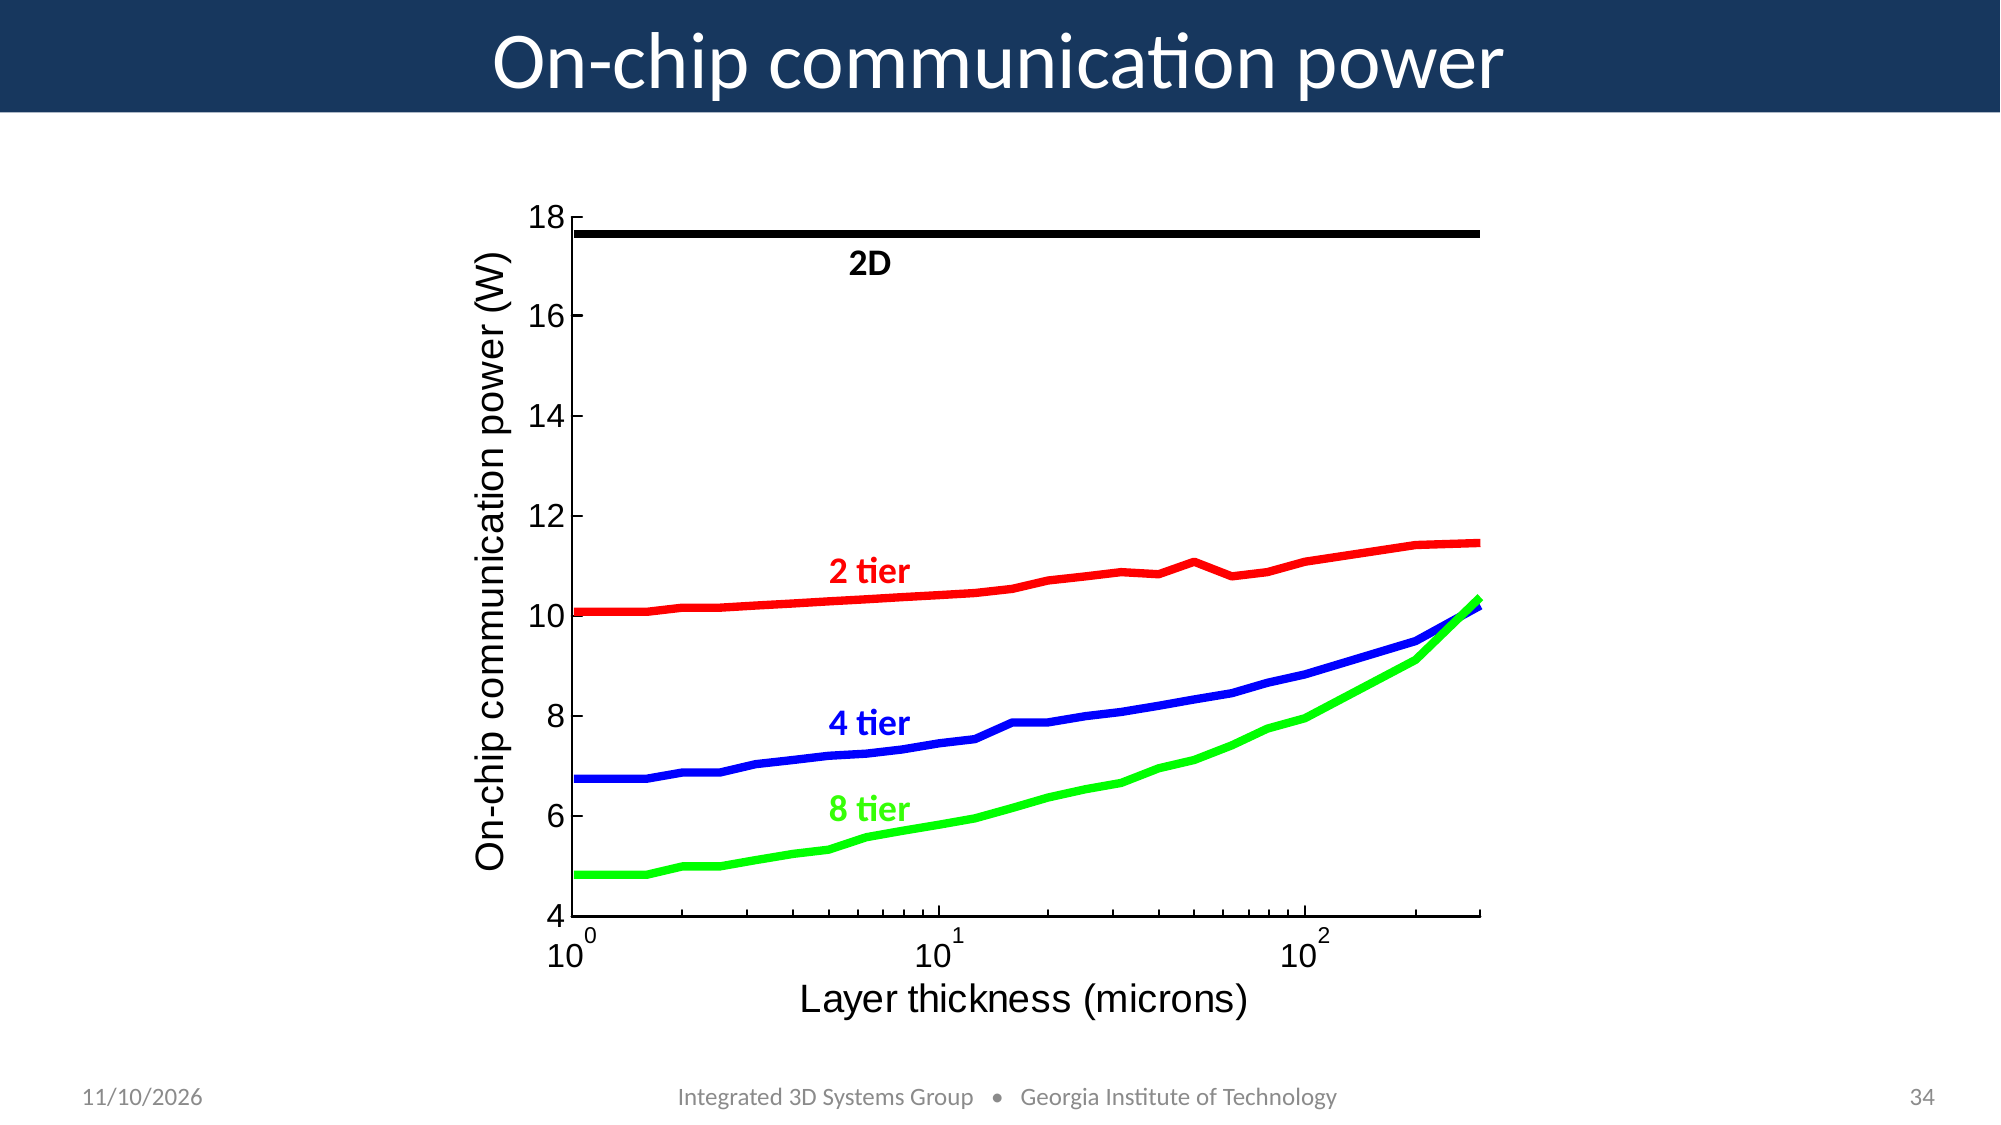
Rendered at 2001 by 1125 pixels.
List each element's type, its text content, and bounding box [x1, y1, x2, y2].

footer Integrated 3D Systems Group • Georgia Institute of Technology [516, 1065, 1500, 1125]
slide_number 34 [1516, 1065, 1950, 1125]
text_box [420, 150, 1592, 1028]
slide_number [66, 1065, 500, 1125]
title On-chip communication power [0, 0, 2000, 113]
